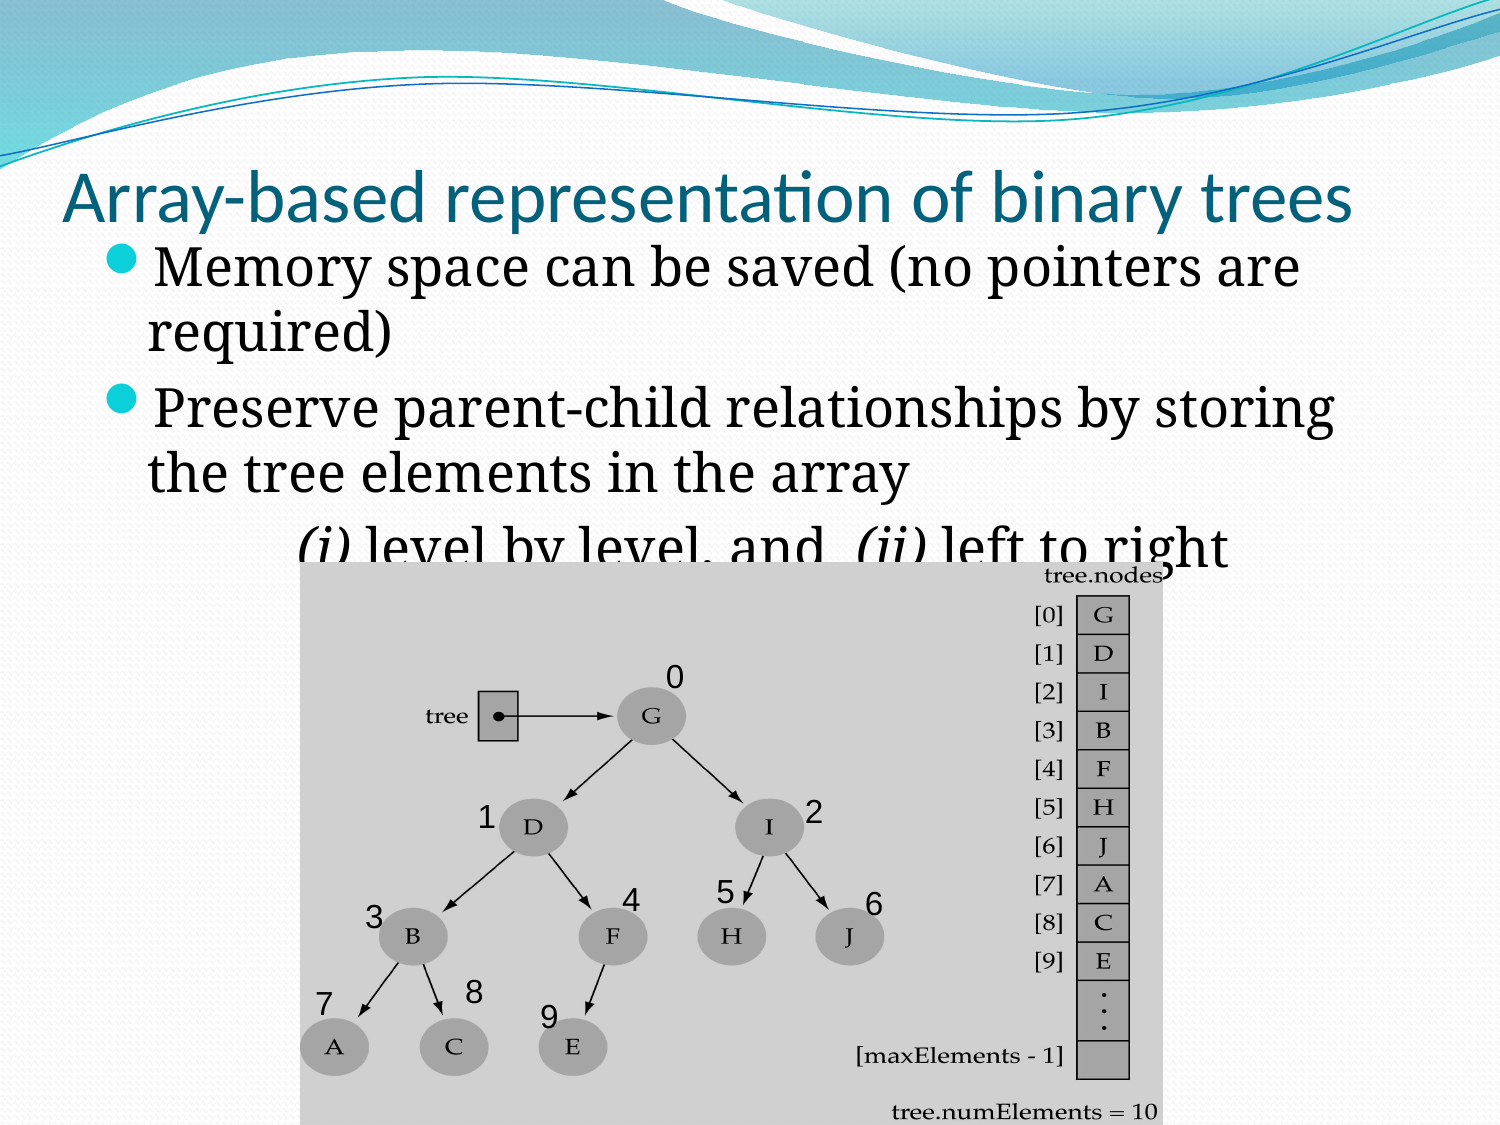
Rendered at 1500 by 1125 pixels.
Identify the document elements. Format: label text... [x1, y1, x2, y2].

list Memory space can be saved (no pointers are required) Preserve parent-child relationships by storing the tree elements in the array (i) level by level, and (ii) left to right [87, 224, 1438, 775]
title Array-based representation of binary trees [62, 50, 1463, 238]
picture [299, 562, 1163, 1125]
